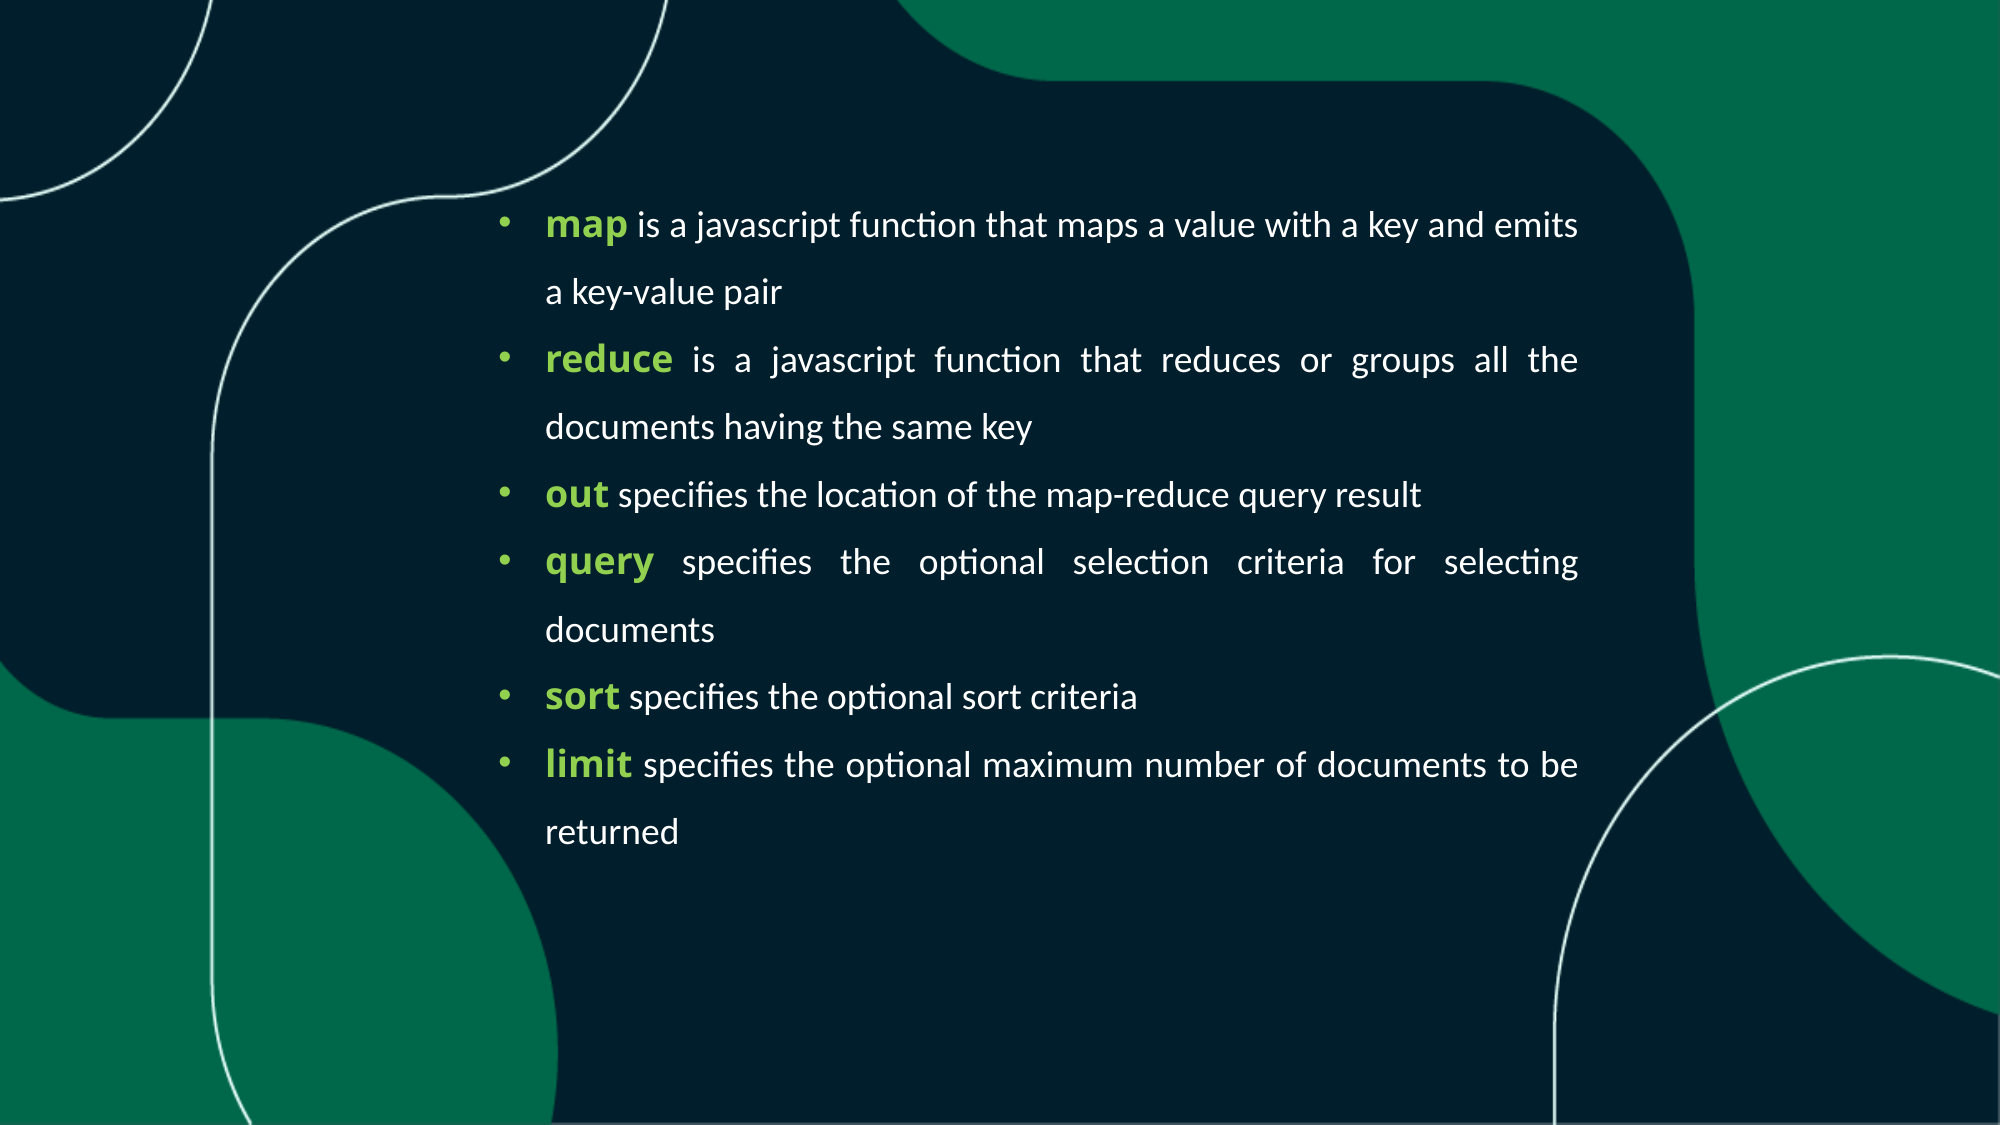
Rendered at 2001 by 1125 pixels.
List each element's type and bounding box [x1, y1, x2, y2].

text_box [0, 0, 2000, 1125]
